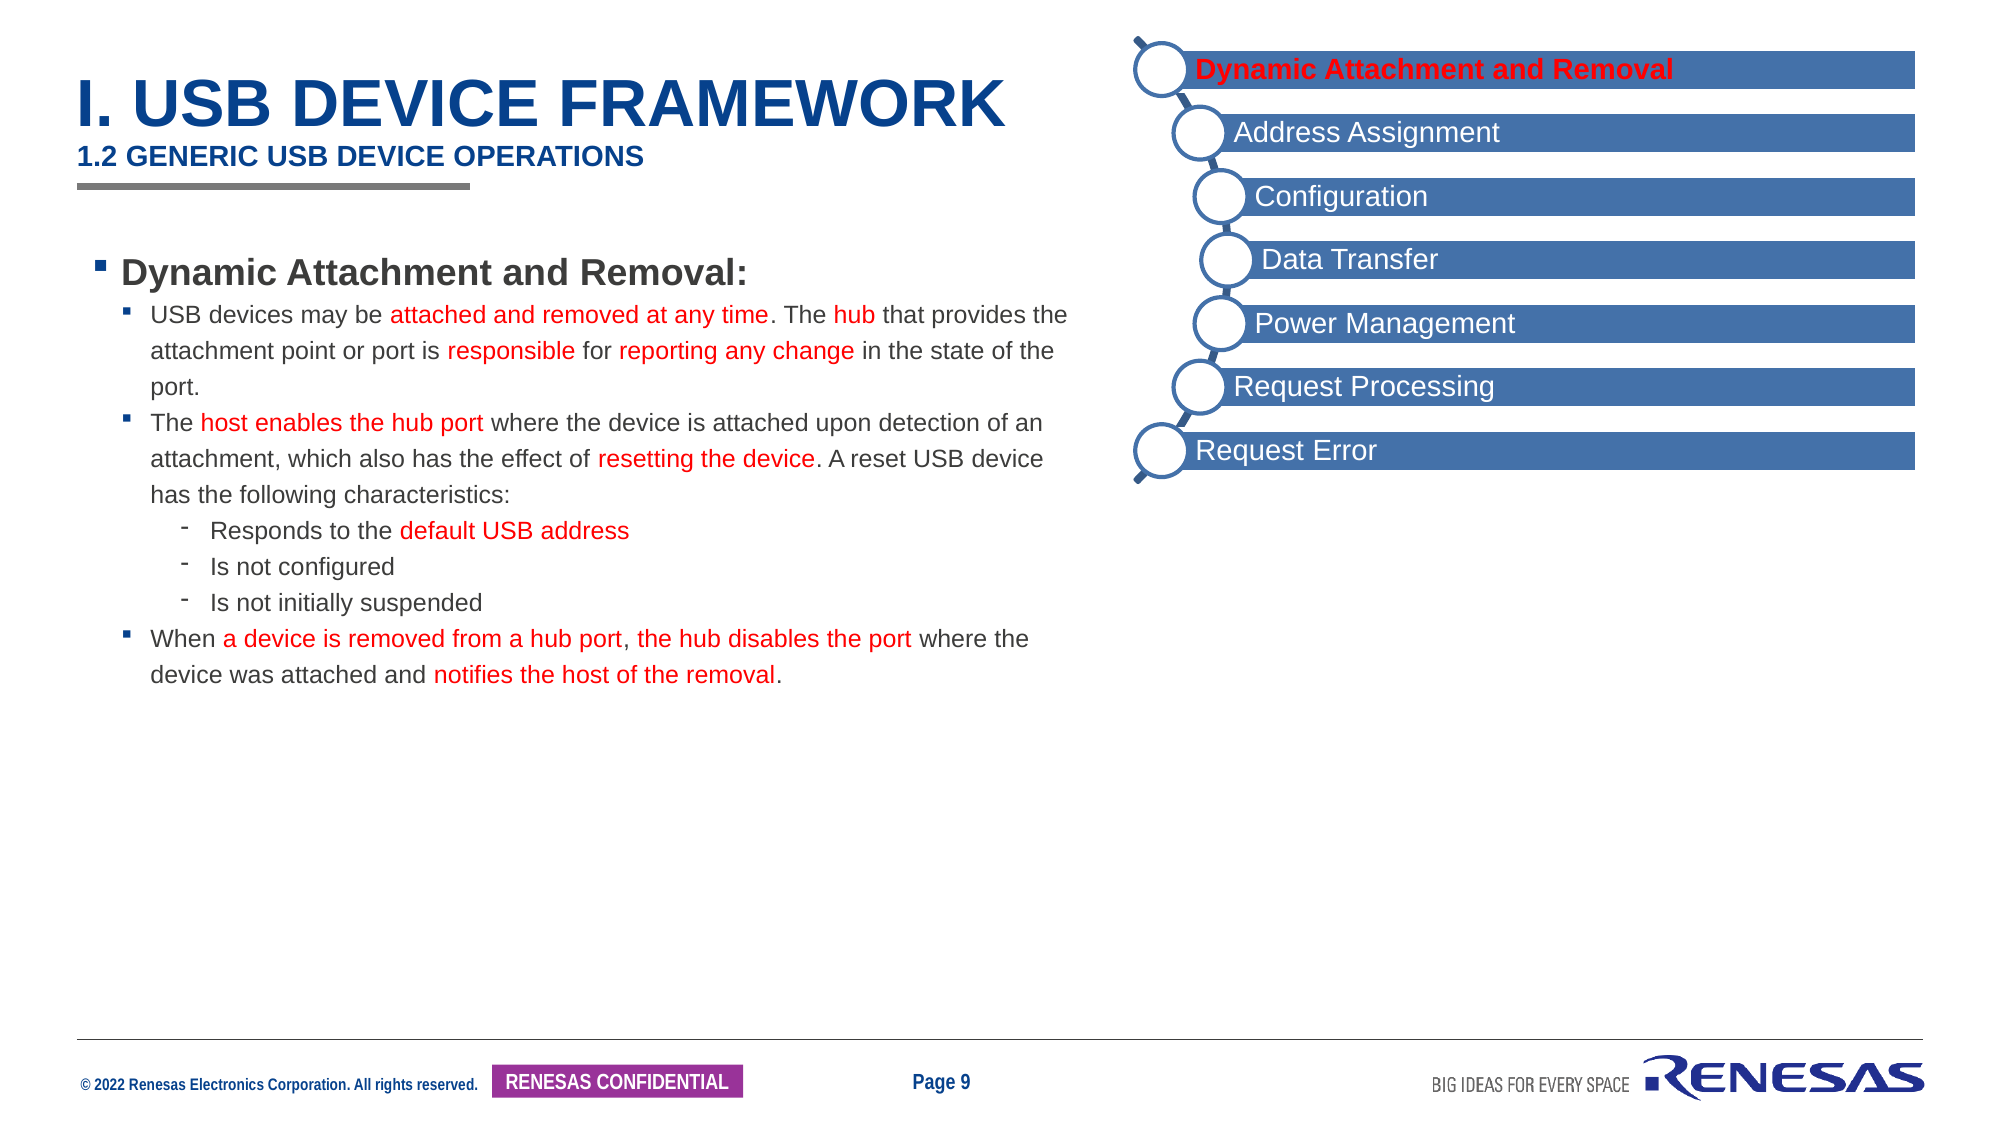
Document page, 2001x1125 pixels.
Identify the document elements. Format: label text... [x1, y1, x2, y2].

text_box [1128, 27, 1924, 494]
text_box Dynamic Attachment and Removal: USB devices may be attached and removed at any time. The hub that provides the attachment point or port is responsible for reporting any change in the state of the port. The host enables the hub port where the device is attached upon detection of an attachment, which also has the effect of resetting the device. A reset USB device has the following characteristics: Responds to the default USB address Is not configured Is not initially suspended When a device is removed from a hub port, the hub disables the port where the device was attached and notifies the host of the removal. [92, 239, 1071, 736]
picture [1425, 1049, 1933, 1106]
title I. USB Device framework 1.2 Generic USB Device operations [76, 68, 1123, 173]
